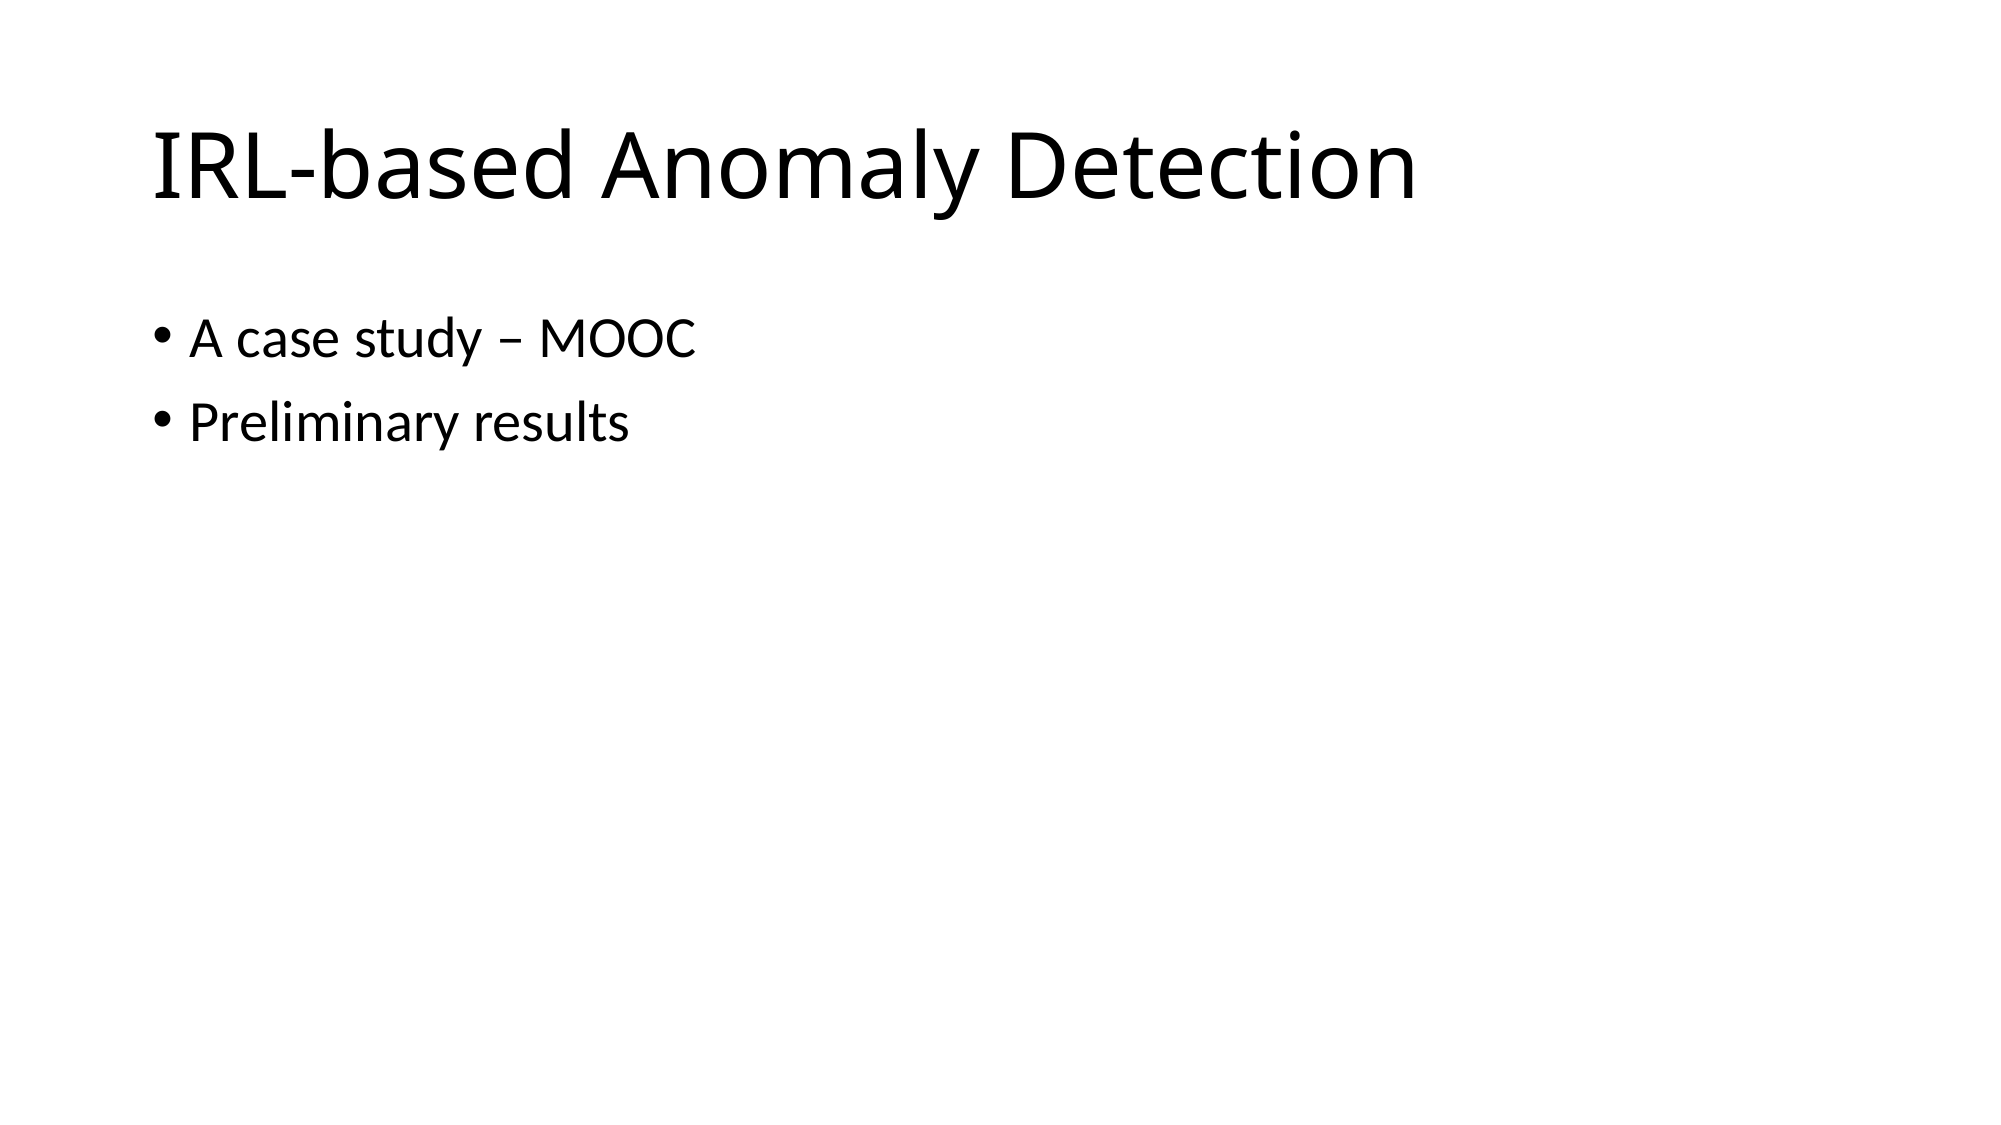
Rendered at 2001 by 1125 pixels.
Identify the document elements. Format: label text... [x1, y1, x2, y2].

title IRL-based Anomaly Detection [137, 59, 1863, 278]
list A case study – MOOC Preliminary results [137, 299, 1863, 1014]
